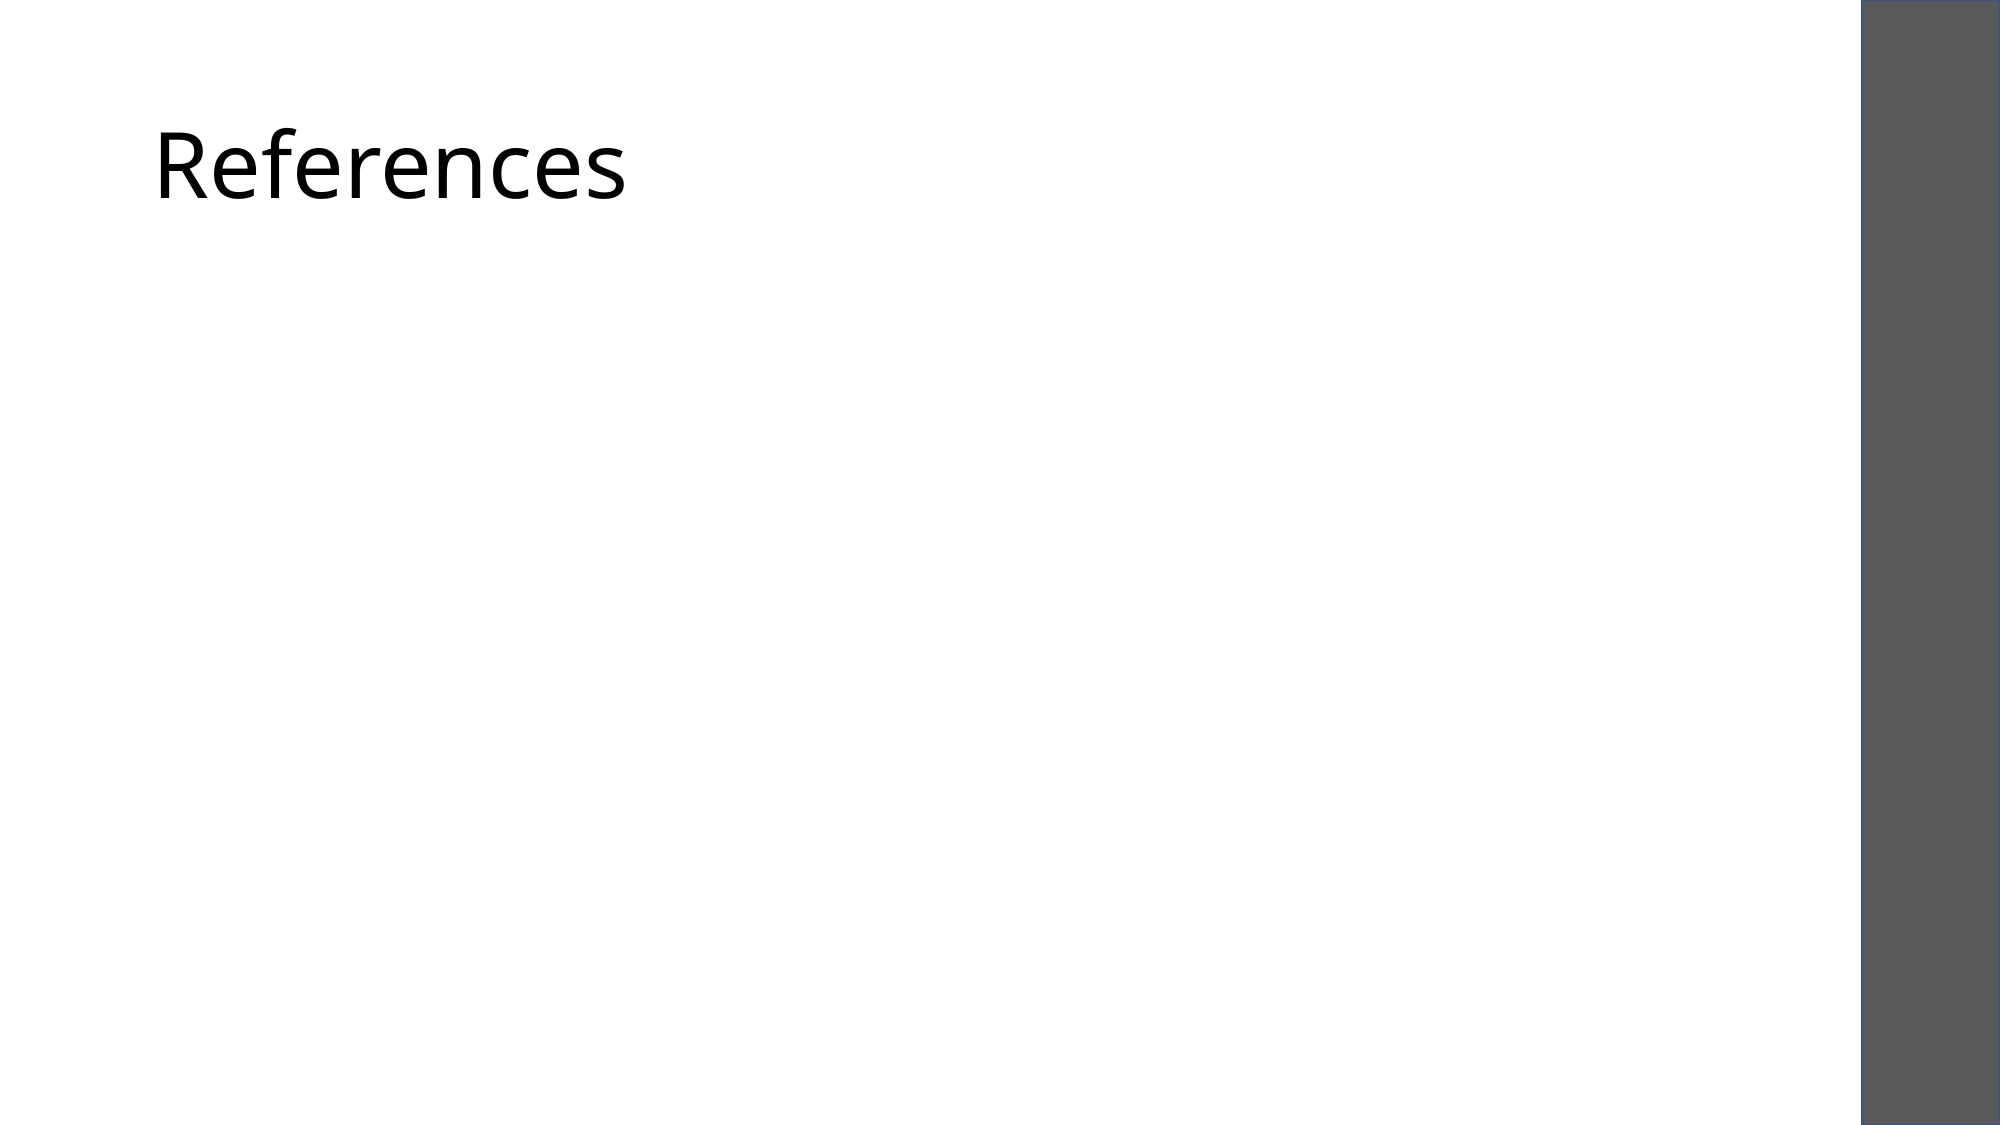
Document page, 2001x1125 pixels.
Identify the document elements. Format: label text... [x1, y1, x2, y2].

title References [137, 59, 1861, 278]
text_box [1861, 0, 2000, 1125]
